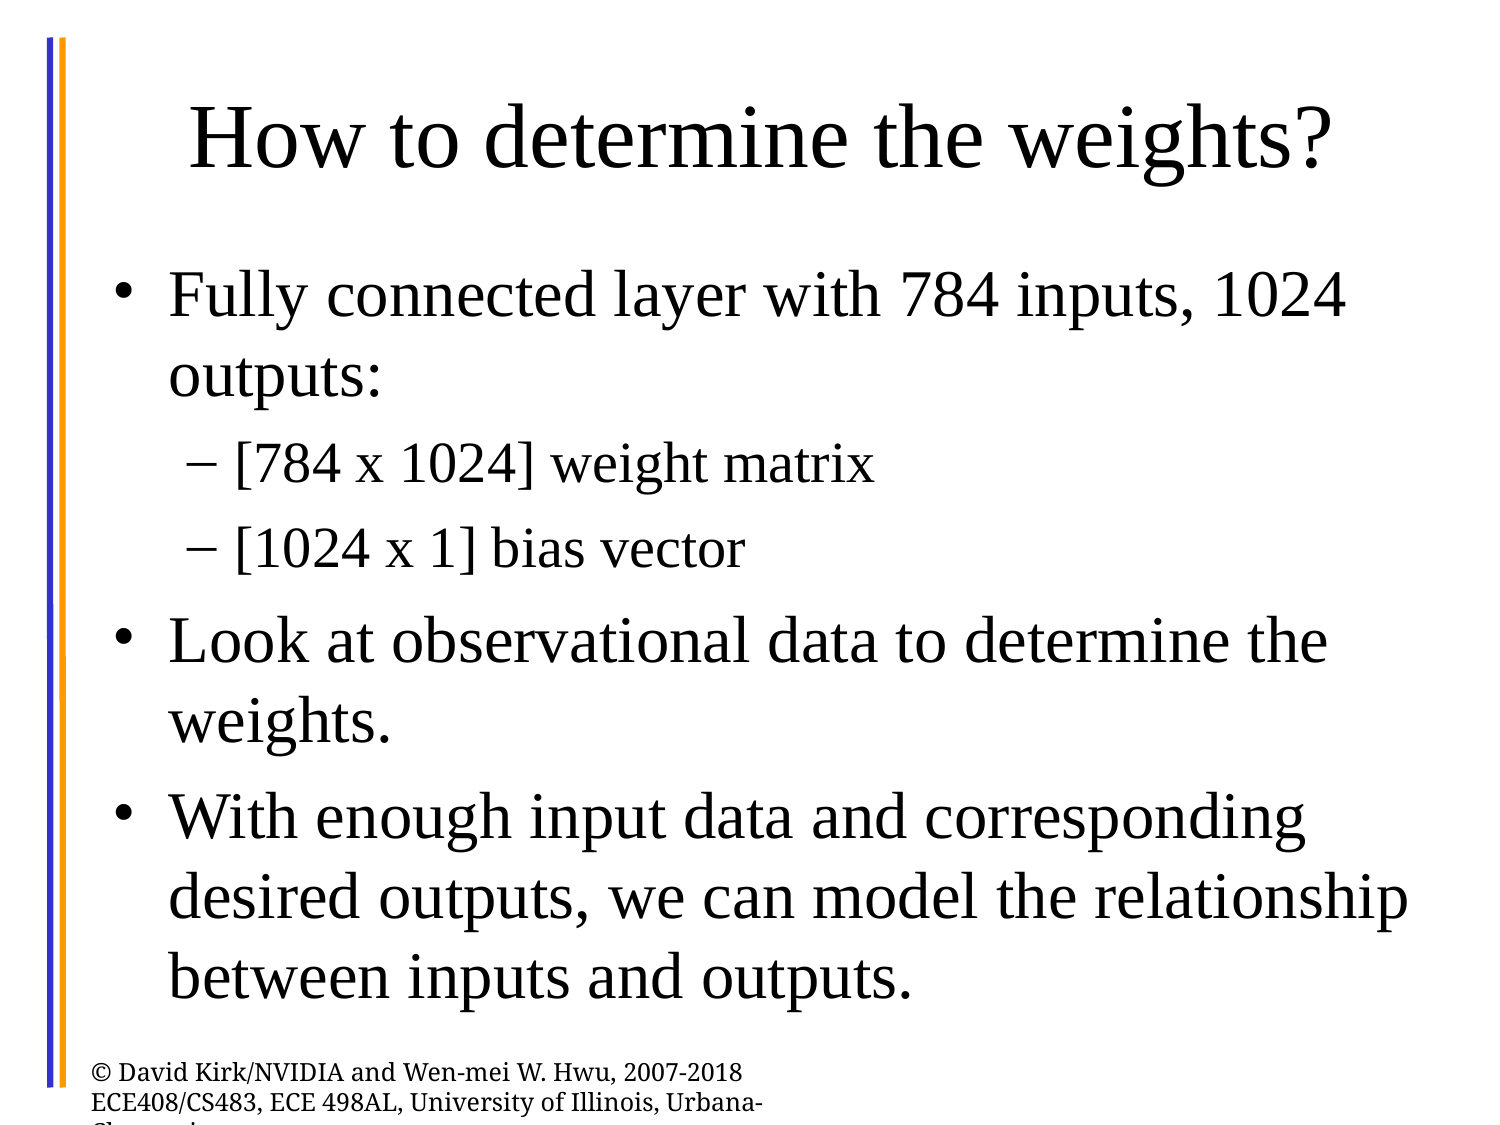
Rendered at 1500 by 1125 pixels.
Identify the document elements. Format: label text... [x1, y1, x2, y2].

list Fully connected layer with 784 inputs, 1024 outputs: [784 x 1024] weight matrix [1024 x 1] bias vector Look at observational data to determine the weights. With enough input data and corresponding desired outputs, we can model the relationship between inputs and outputs. [112, 249, 1413, 1000]
title How to determine the weights? [112, 37, 1413, 225]
